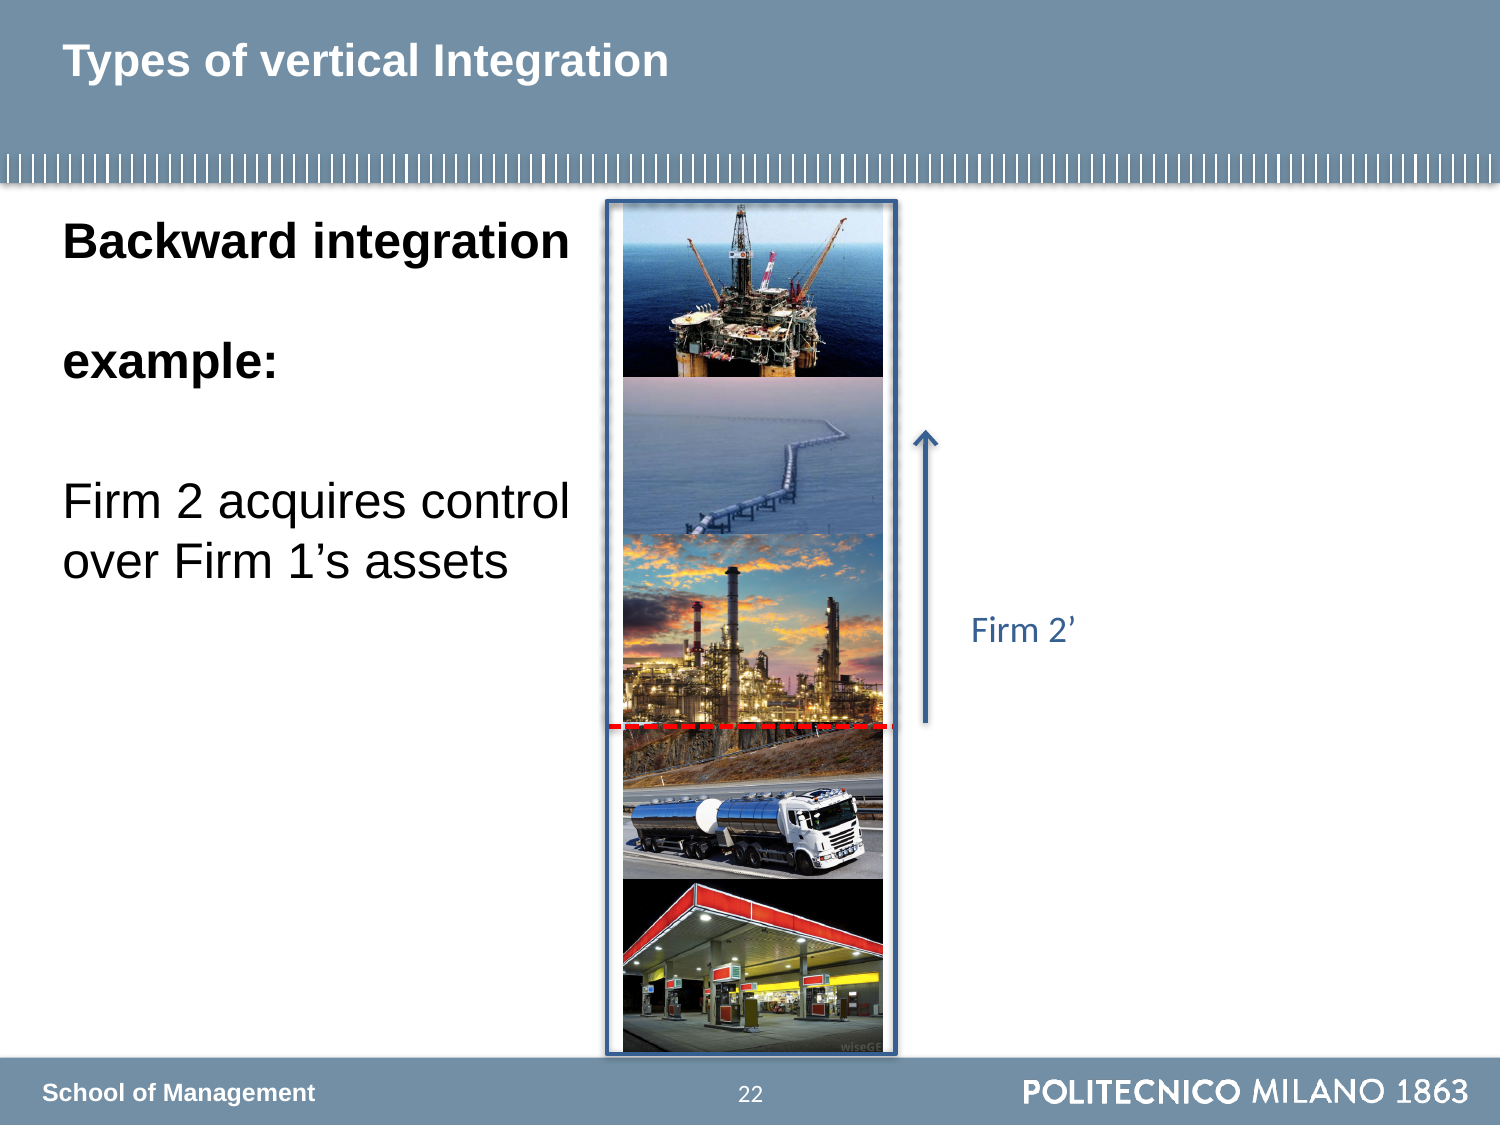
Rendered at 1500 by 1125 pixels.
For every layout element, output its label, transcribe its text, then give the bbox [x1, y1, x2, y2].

picture [1017, 1066, 1474, 1115]
text_box Firm 2’ [956, 597, 1092, 658]
slide_number 21 [575, 1062, 926, 1123]
picture [623, 200, 884, 1055]
list Backward integration example: Firm 2 acquires control over Firm 1’s assets [47, 201, 589, 1044]
title Types of vertical Integration [47, 22, 1455, 154]
text_box [884, 200, 896, 1055]
text_box [606, 200, 621, 1055]
